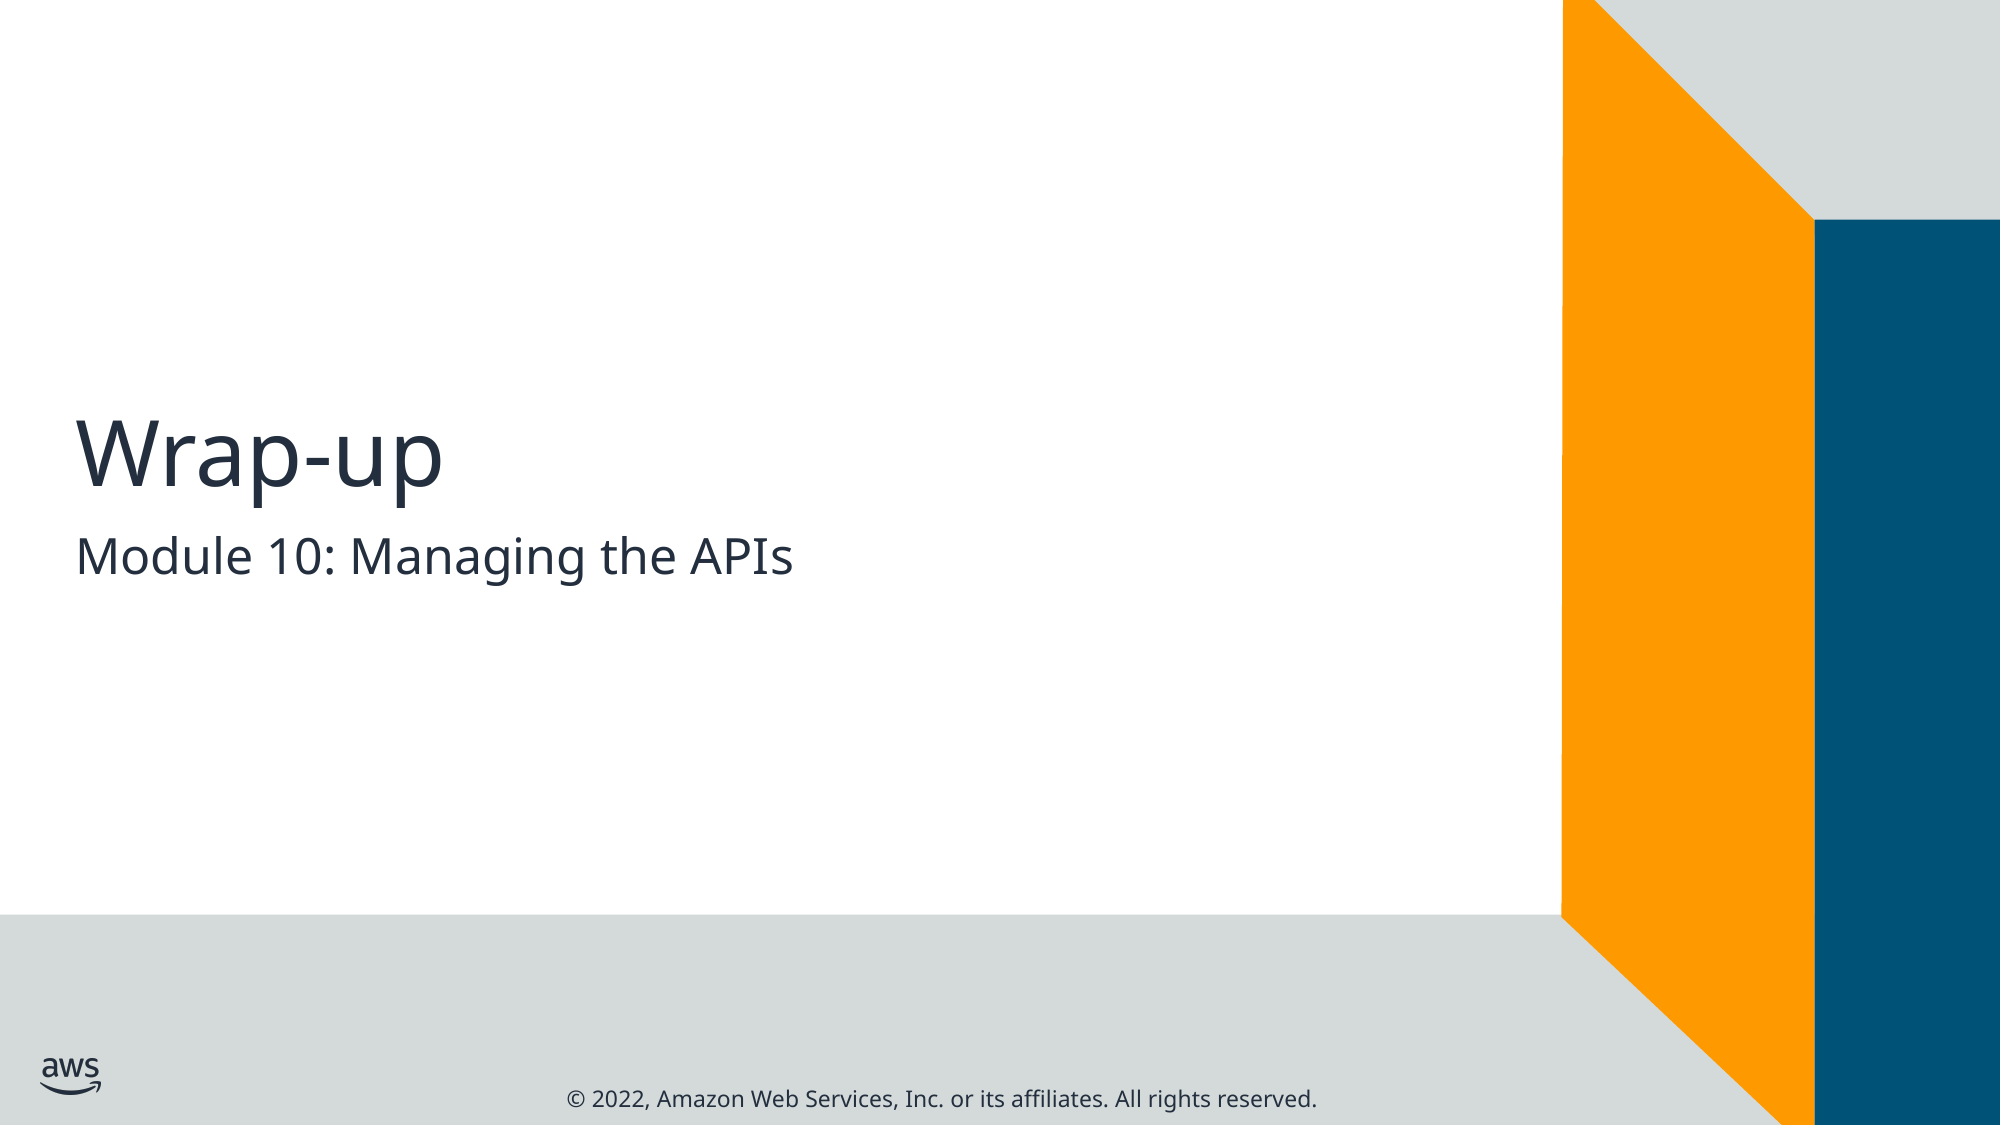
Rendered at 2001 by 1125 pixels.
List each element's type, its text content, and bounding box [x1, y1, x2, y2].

subtitle Module 10: Managing the APIs [60, 517, 1562, 915]
picture [40, 1058, 101, 1095]
title Wrap-up [60, 136, 1562, 513]
